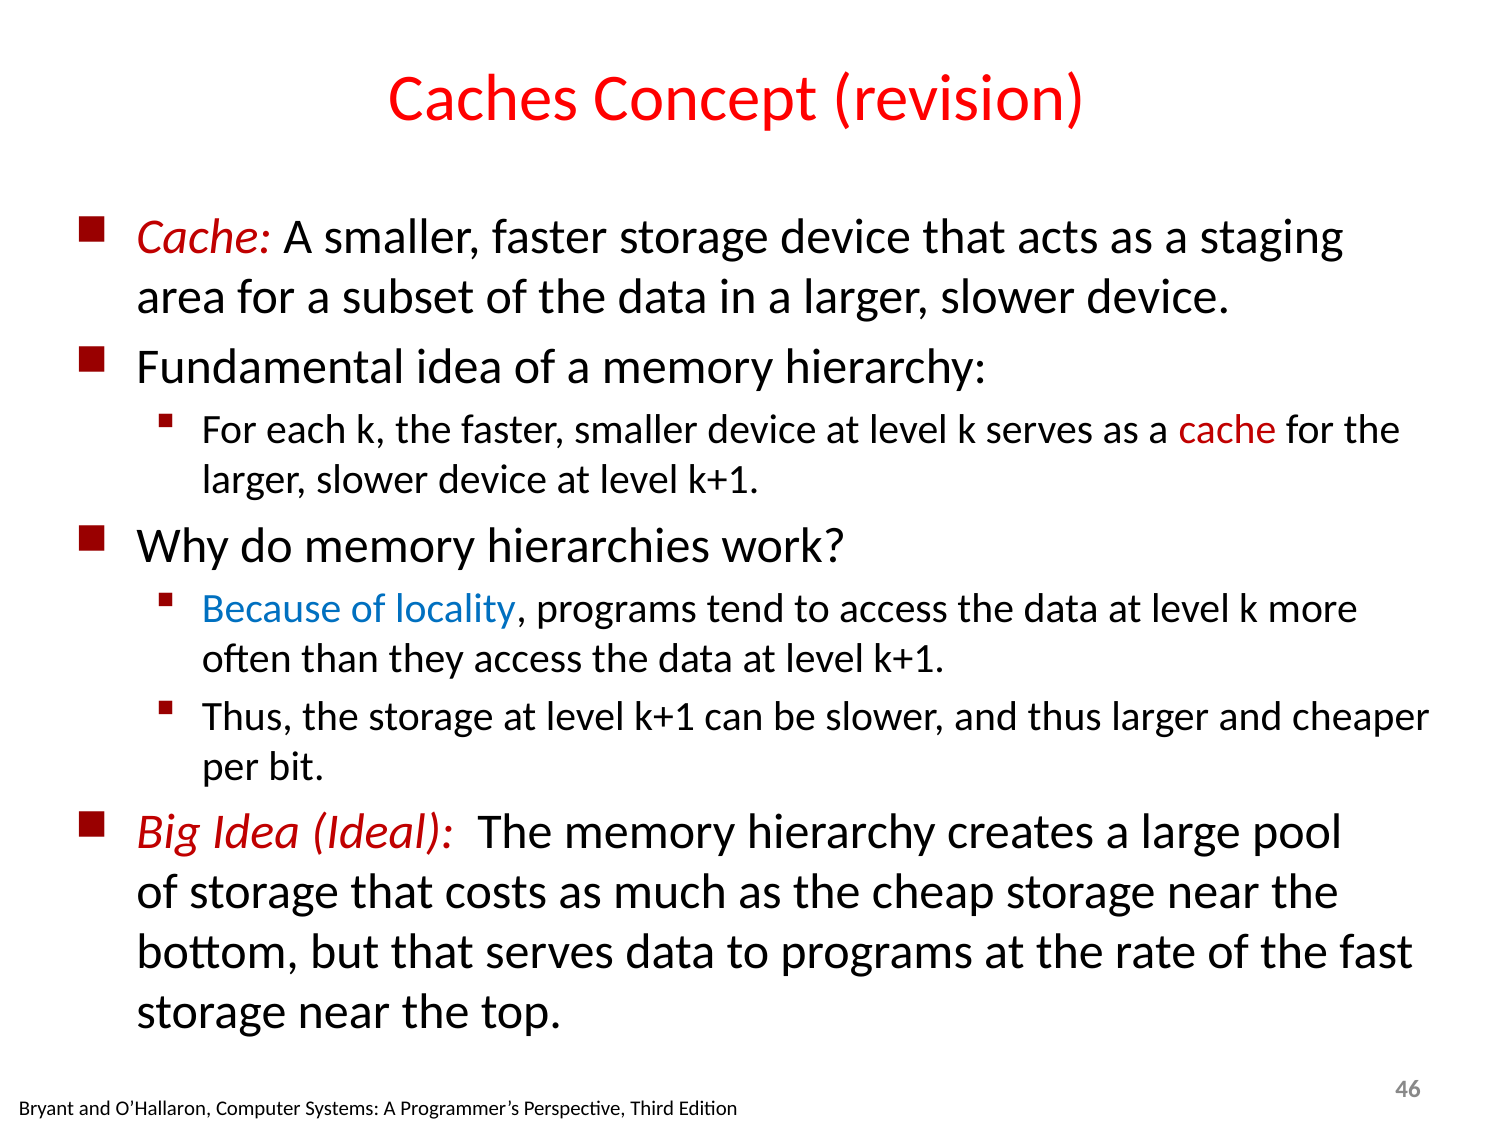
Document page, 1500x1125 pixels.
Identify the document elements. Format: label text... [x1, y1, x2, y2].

list Cache: A smaller, faster storage device that acts as a staging area for a subset of the data in a larger, slower device. Fundamental idea of a memory hierarchy: For each k, the faster, smaller device at level k serves as a cache for the larger, slower device at level k+1. Why do memory hierarchies work? Because of locality, programs tend to access the data at level k more often than they access the data at level k+1. Thus, the storage at level k+1 can be slower, and thus larger and cheaper per bit. Big Idea (Ideal): The memory hierarchy creates a large pool of storage that costs as much as the cheap storage near the bottom, but that serves data to programs at the rate of the fast storage near the top. [65, 196, 1447, 1047]
title Caches Concept (revision) [63, 30, 1412, 156]
text_box Bryant and O’Hallaron, Computer Systems: A Programmer’s Perspective, Third Edition [4, 1087, 754, 1125]
